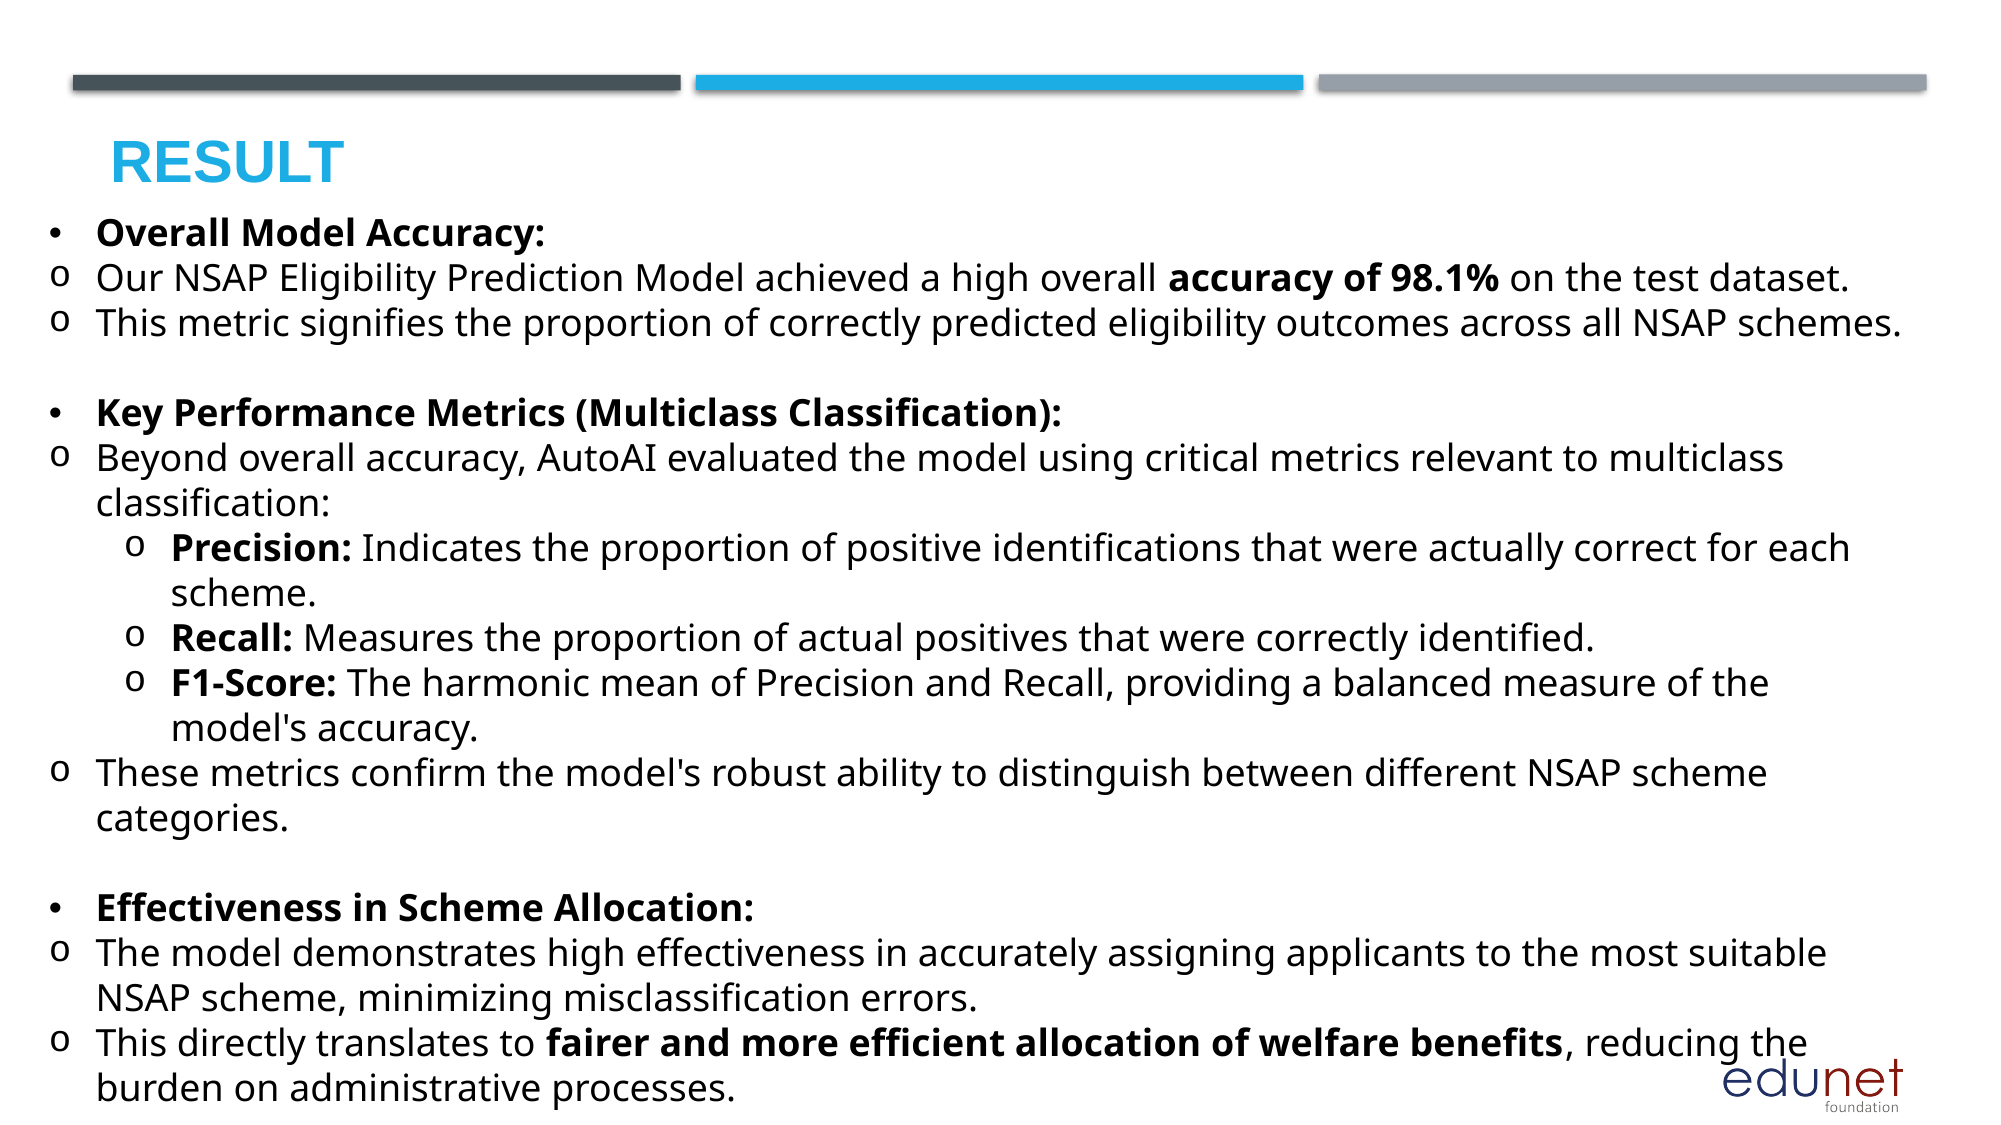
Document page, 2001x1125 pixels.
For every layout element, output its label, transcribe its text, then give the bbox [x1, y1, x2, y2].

title Result [95, 115, 1905, 202]
text_box Overall Model Accuracy: Our NSAP Eligibility Prediction Model achieved a high overall accuracy of 98.1% on the test dataset. This metric signifies the proportion of correctly predicted eligibility outcomes across all NSAP schemes. Key Performance Metrics (Multiclass Classification): Beyond overall accuracy, AutoAI evaluated the model using critical metrics relevant to multiclass classification: Precision: Indicates the proportion of positive identifications that were actually correct for each scheme. Recall: Measures the proportion of actual positives that were correctly identified. F1-Score: The harmonic mean of Precision and Recall, providing a balanced measure of the model's accuracy. These metrics confirm the model's robust ability to distinguish between different NSAP scheme categories. Effectiveness in Scheme Allocation: The model demonstrates high effectiveness in accurately assigning applicants to the most suitable NSAP scheme, minimizing misclassification errors. This directly translates to fairer and more efficient allocation of welfare benefits, reducing the burden on administrative processes. [33, 202, 1919, 1125]
